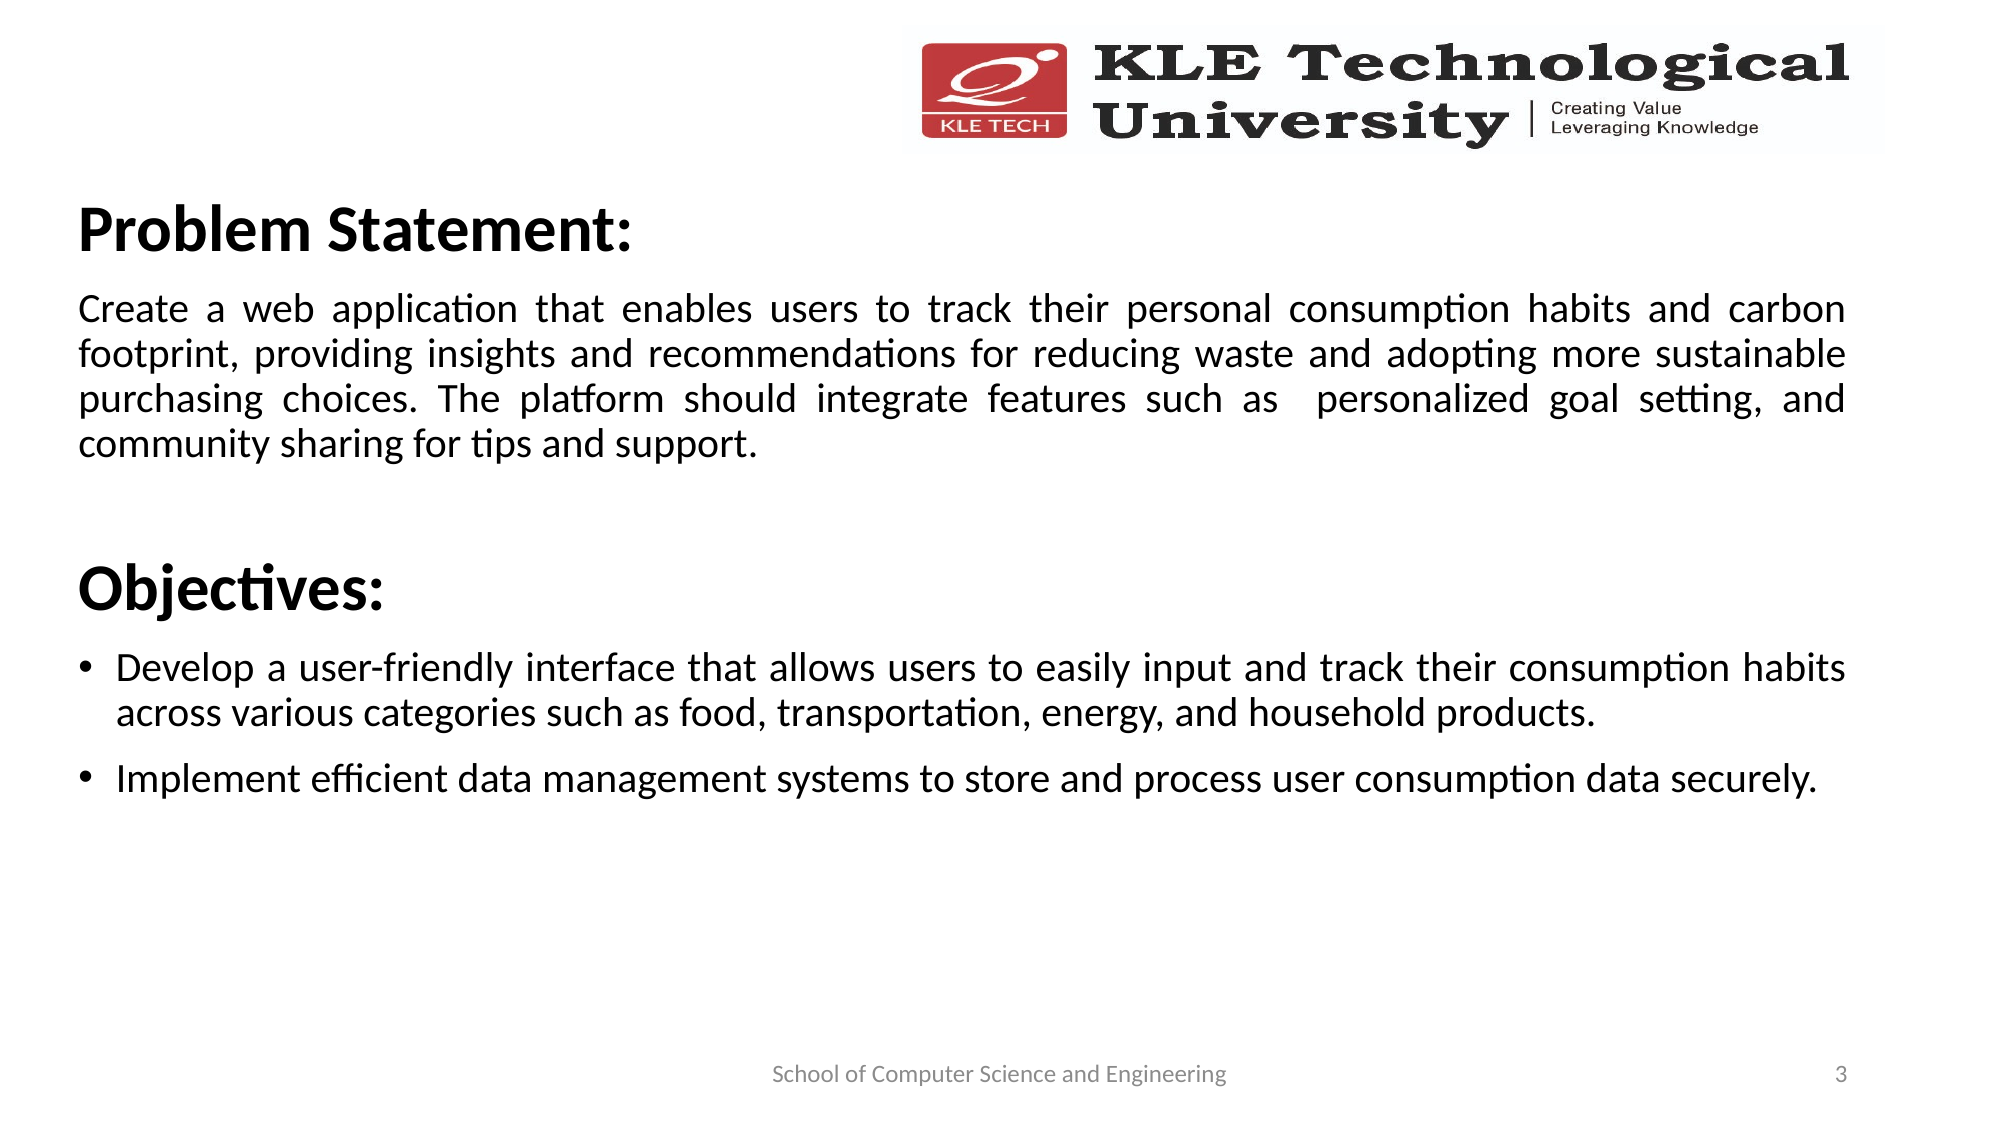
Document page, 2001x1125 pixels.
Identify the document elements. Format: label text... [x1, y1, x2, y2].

slide_number 3 [1412, 1042, 1863, 1103]
picture [902, 25, 1885, 154]
footer School of Computer Science and Engineering [662, 1042, 1338, 1103]
list Problem Statement: Create a web application that enables users to track their personal consumption habits and carbon footprint, providing insights and recommendations for reducing waste and adopting more sustainable purchasing choices. The platform should integrate features such as personalized goal setting, and community sharing for tips and support. Objectives: Develop a user-friendly interface that allows users to easily input and track their consumption habits across various categories such as food, transportation, energy, and household products. Implement efficient data management systems to store and process user consumption data securely. [63, 186, 1863, 1014]
